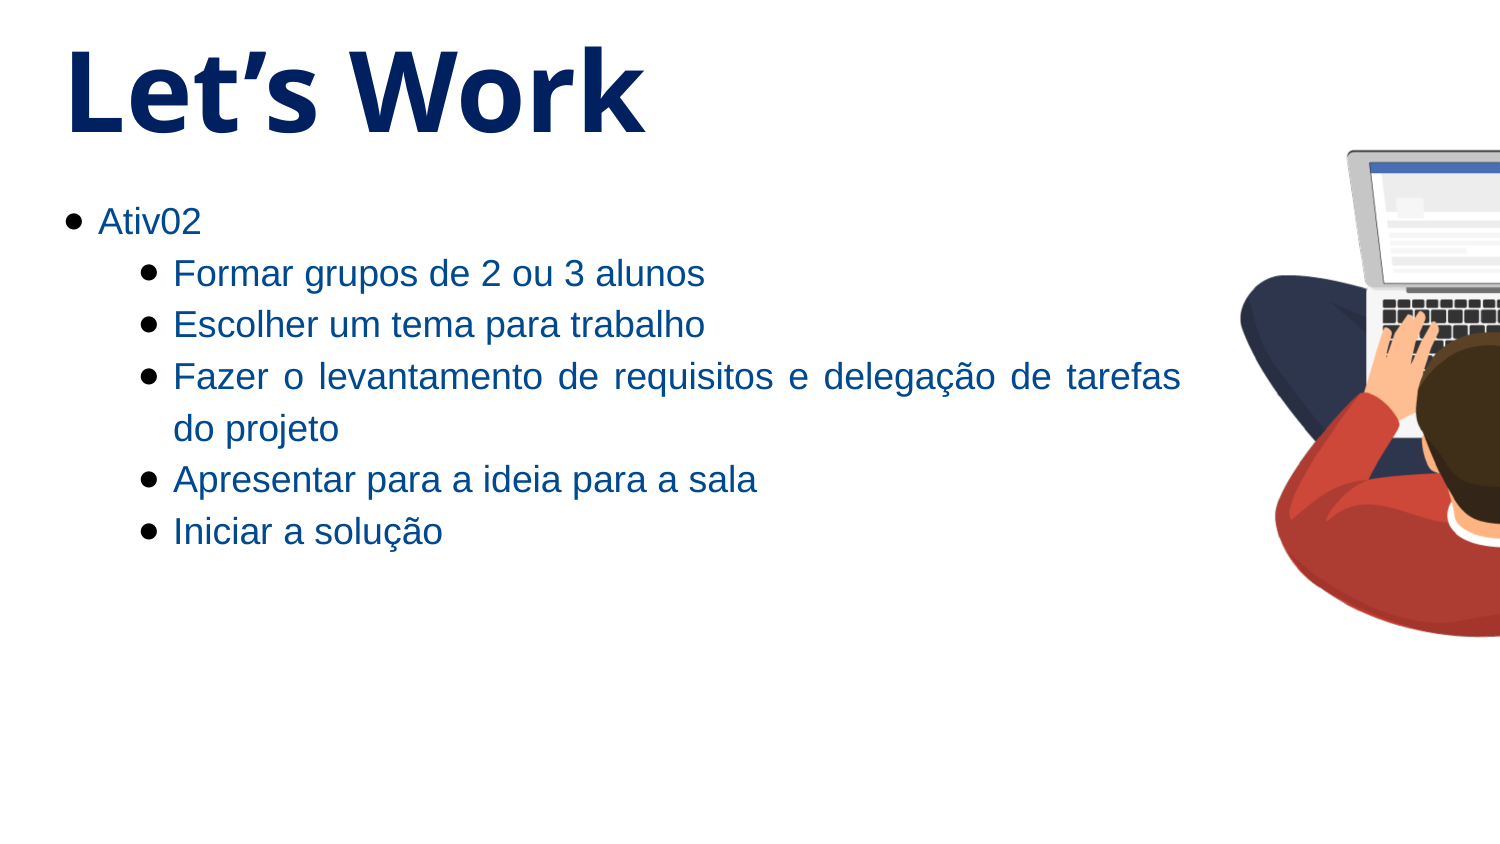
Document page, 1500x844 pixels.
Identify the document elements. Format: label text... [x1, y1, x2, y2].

text_box Ativ02 Formar grupos de 2 ou 3 alunos Escolher um tema para trabalho Fazer o levantamento de requisitos e delegação de tarefas do projeto Apresentar para a ideia para a sala Iniciar a solução [47, 182, 1211, 663]
picture [1240, 131, 1500, 656]
text_box Let’s Work [47, 5, 965, 153]
